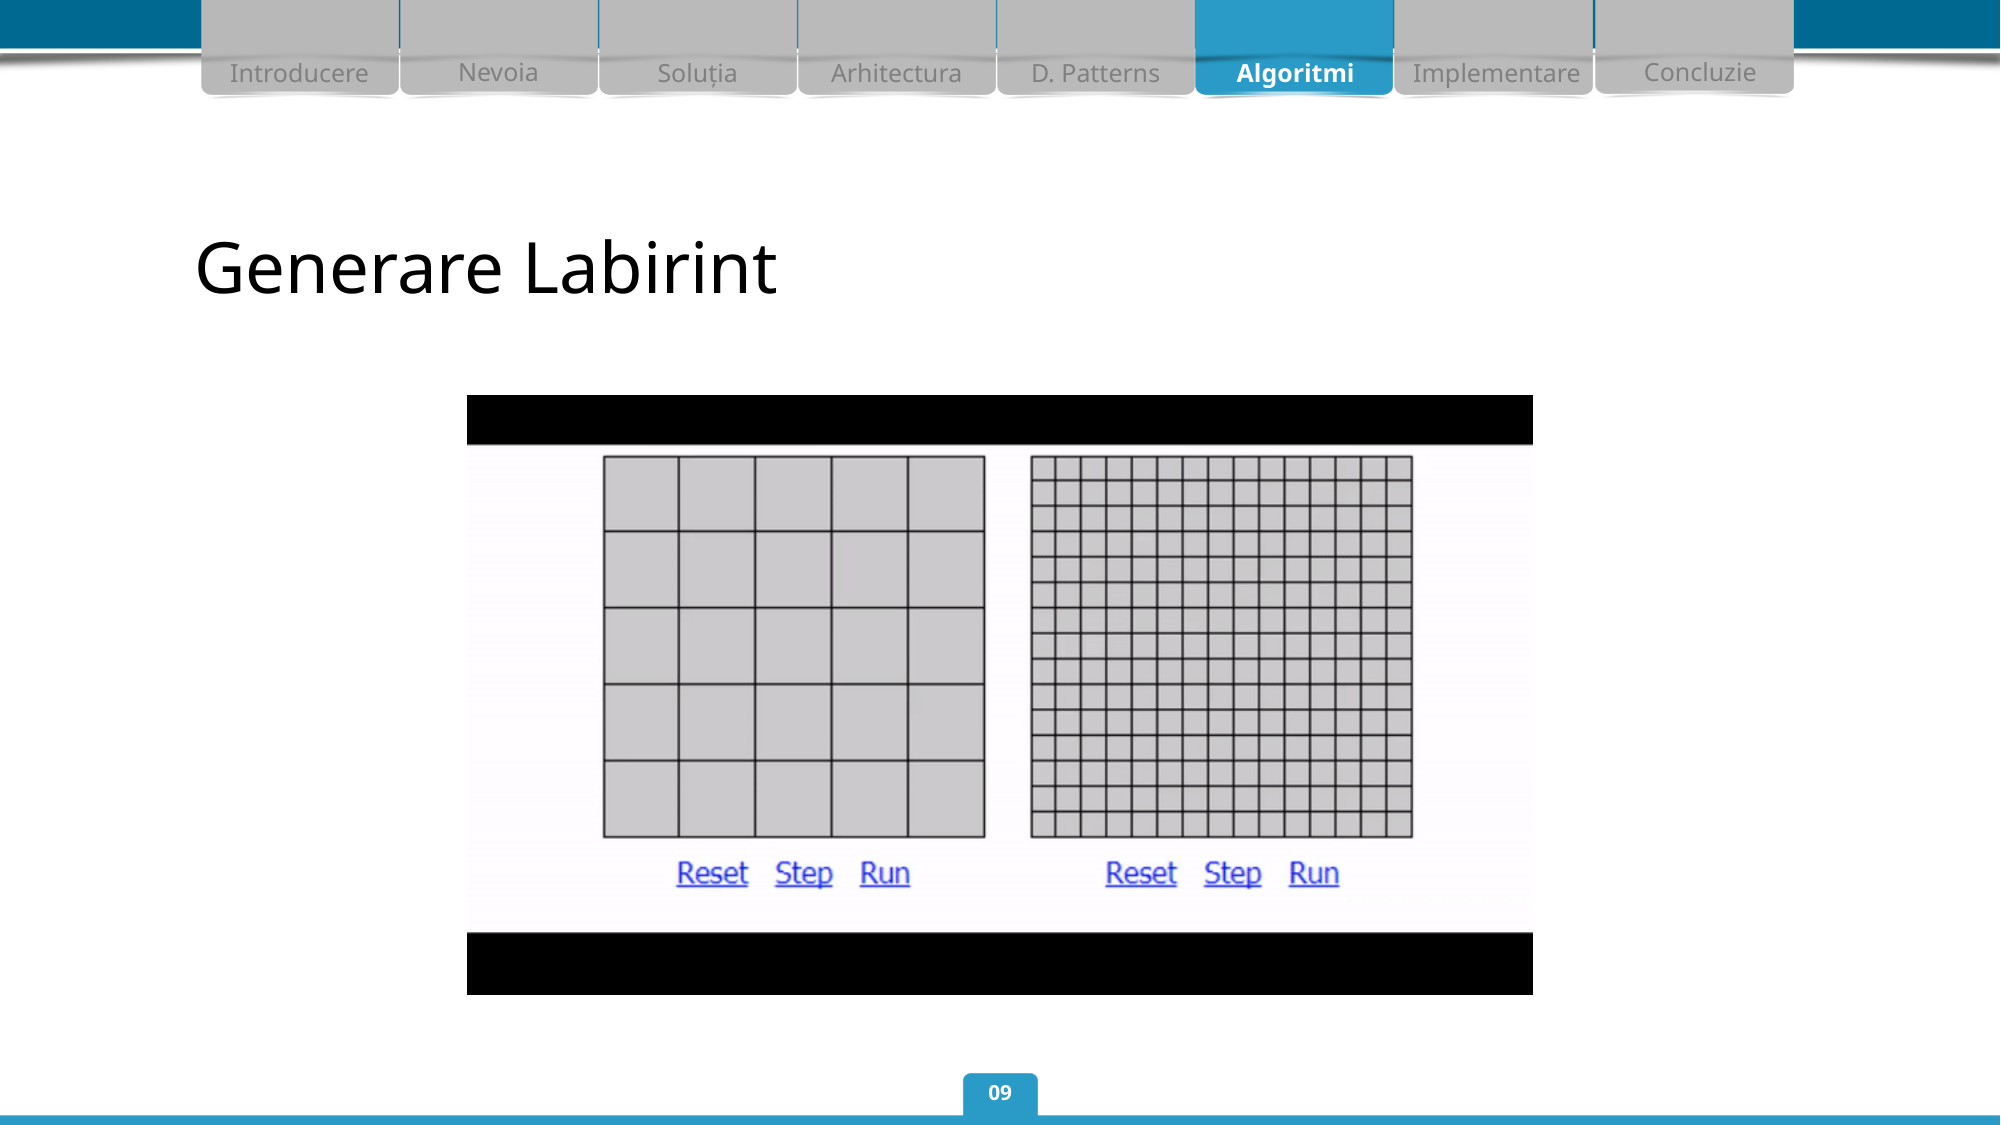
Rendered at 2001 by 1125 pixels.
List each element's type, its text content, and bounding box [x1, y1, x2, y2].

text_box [200, 0, 1800, 100]
picture [467, 395, 1533, 995]
picture [0, 1073, 2000, 1125]
picture [1800, 49, 2000, 73]
text_box Generare Labirint [179, 222, 1615, 320]
picture [0, 49, 200, 73]
